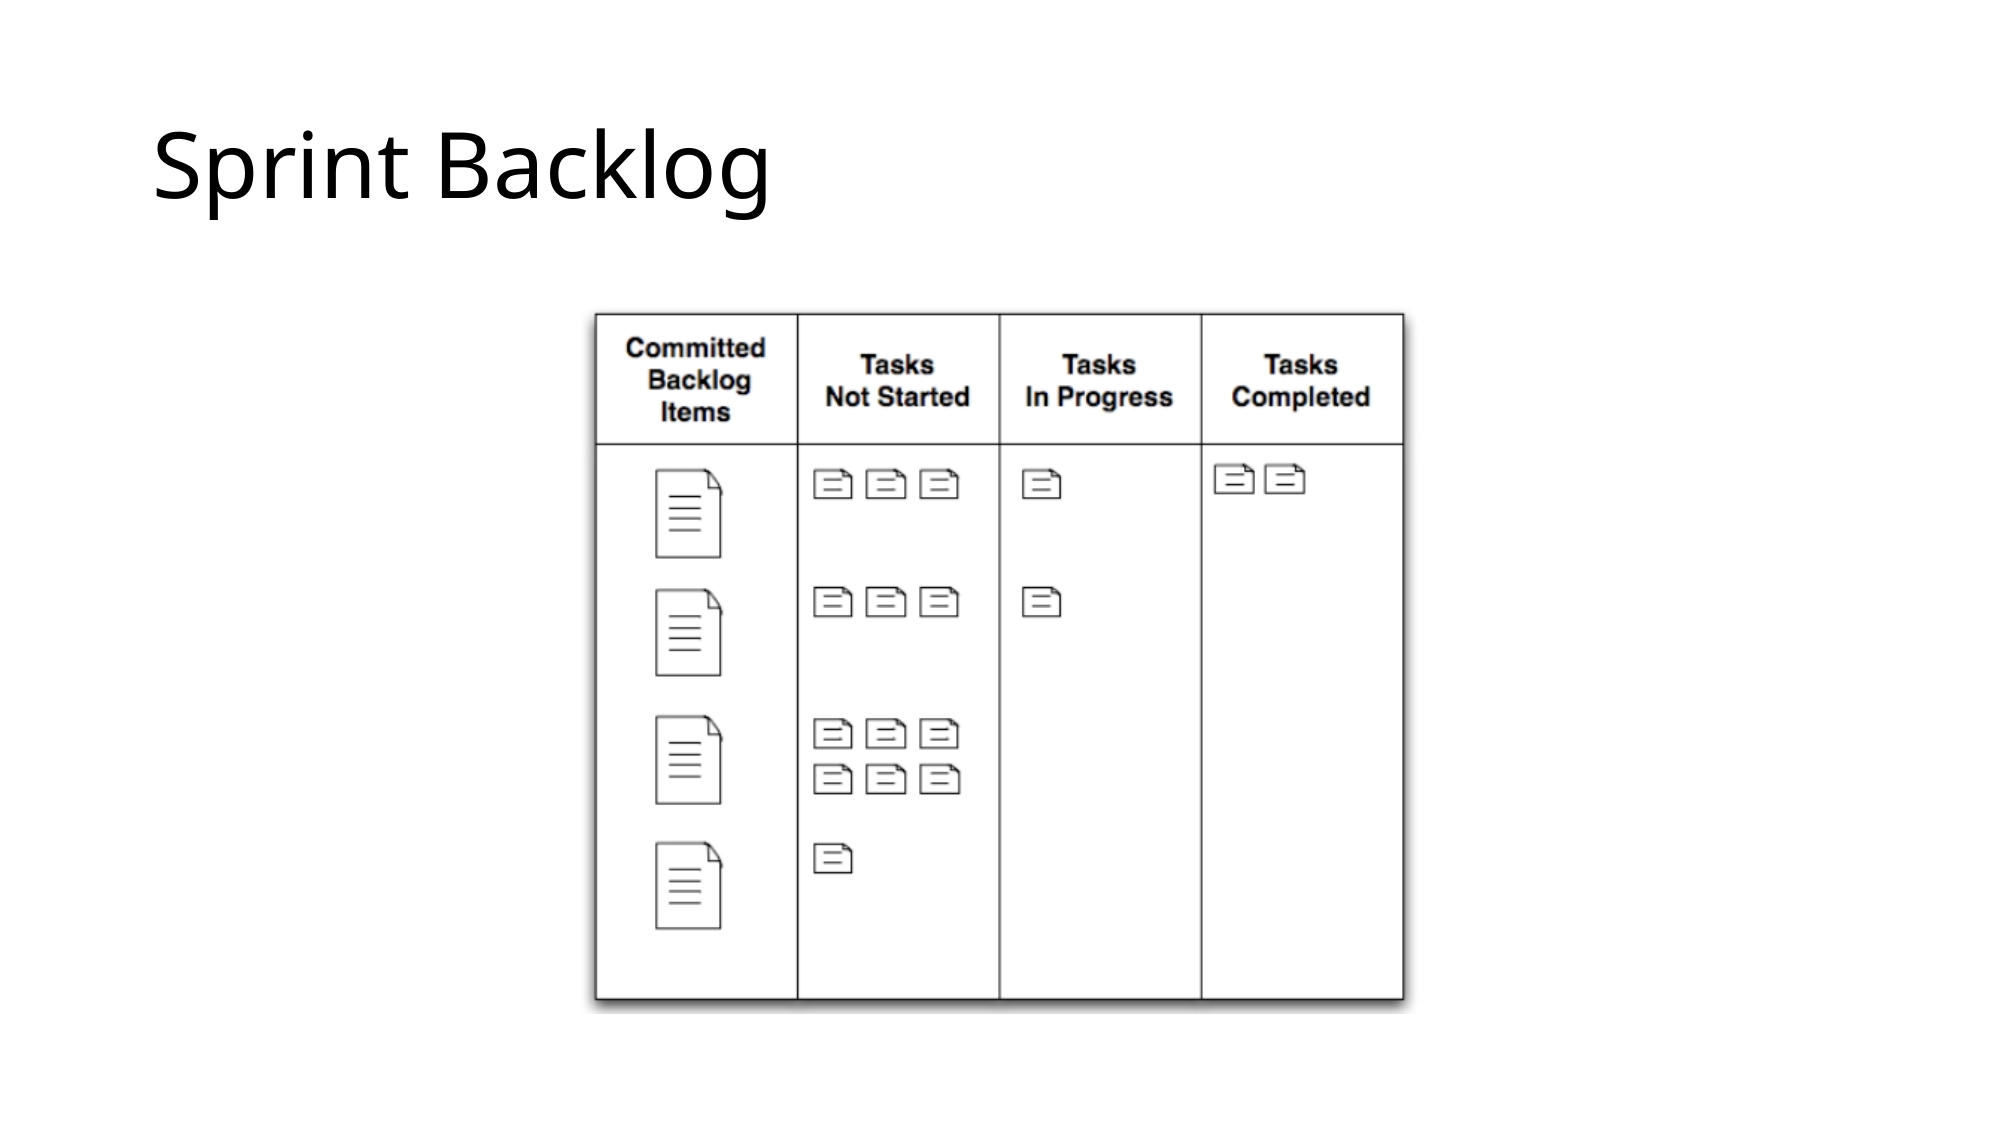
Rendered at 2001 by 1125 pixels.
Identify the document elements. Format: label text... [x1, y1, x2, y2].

title Sprint Backlog [137, 59, 1863, 278]
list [578, 299, 1422, 1014]
